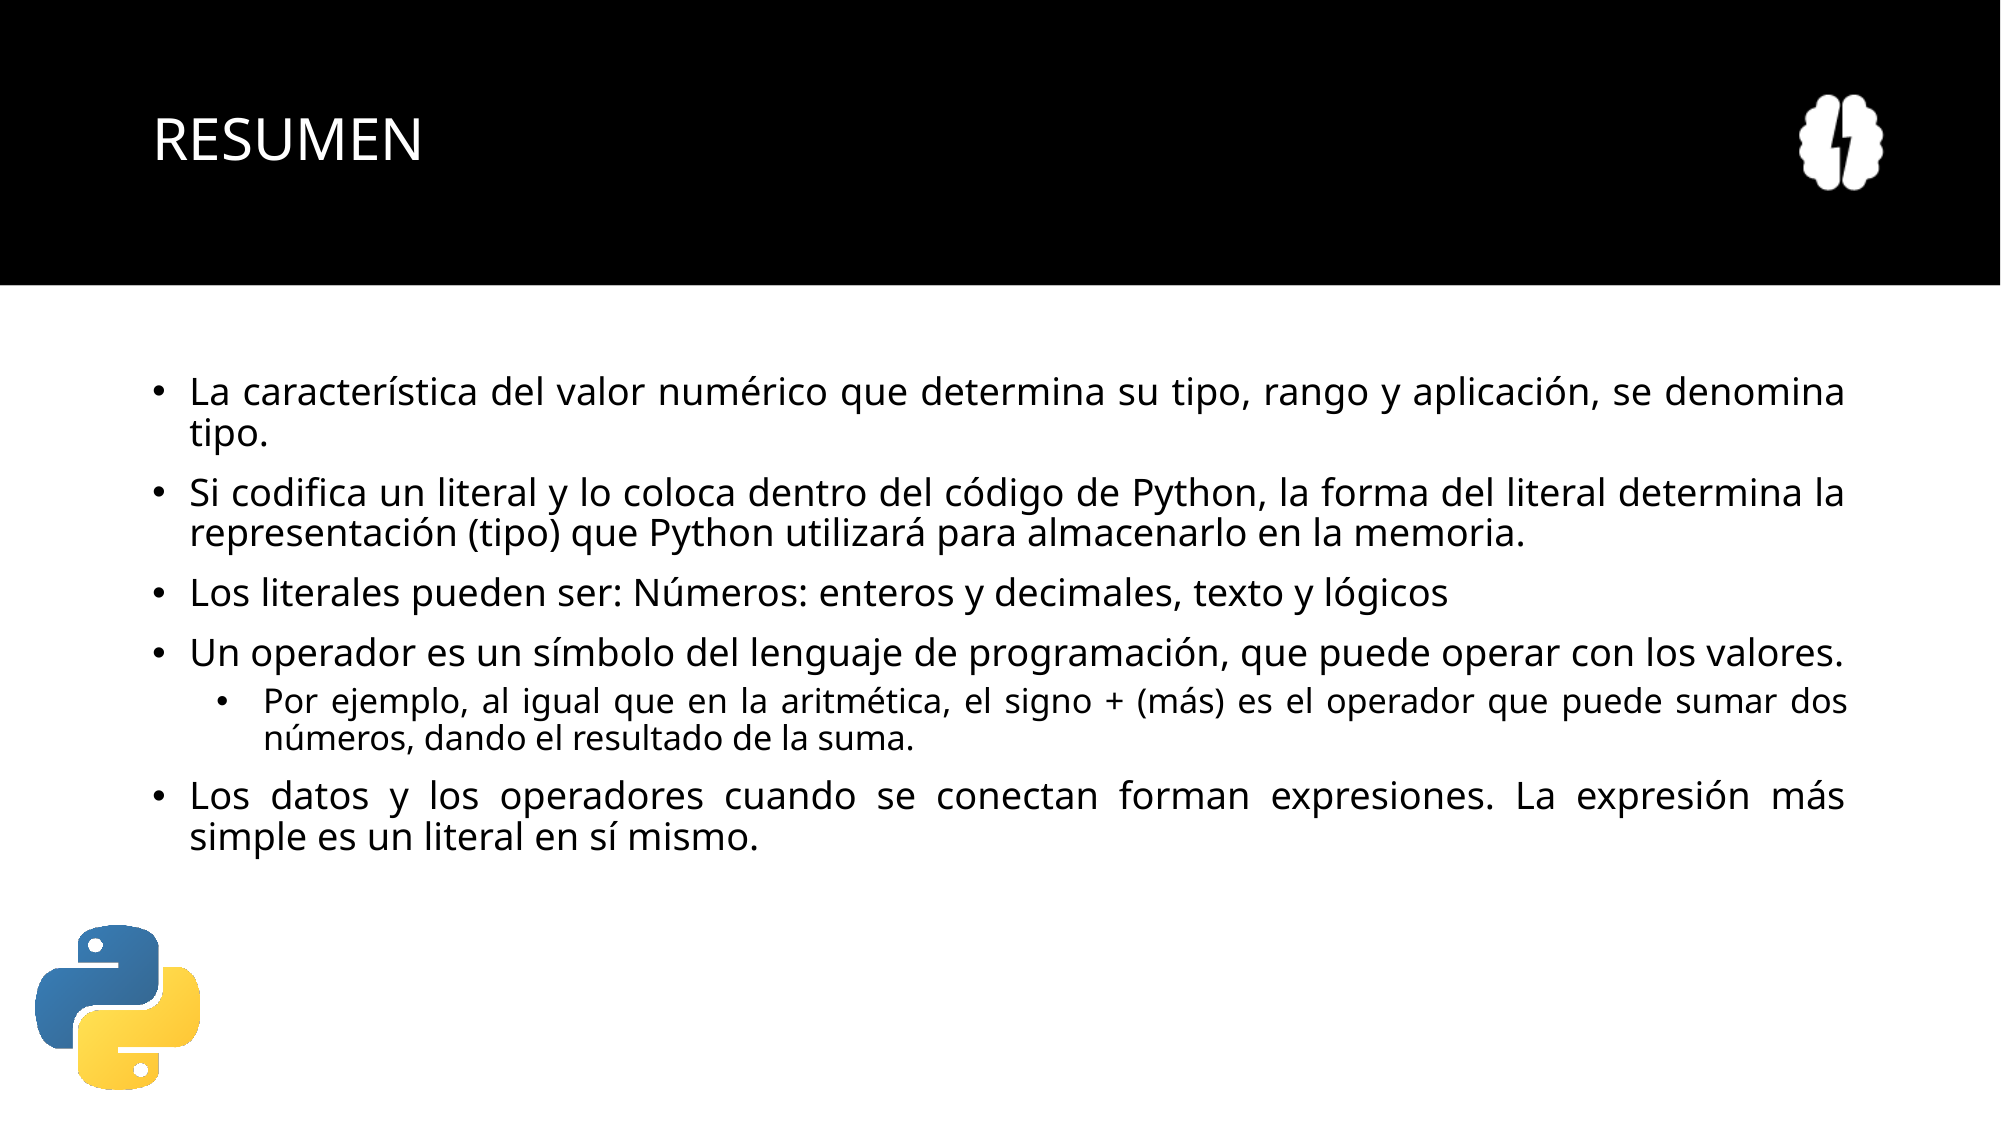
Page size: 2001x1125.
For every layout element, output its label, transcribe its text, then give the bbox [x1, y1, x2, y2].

title RESUMEN [137, 89, 1682, 194]
list La característica del valor numérico que determina su tipo, rango y aplicación, se denomina tipo. Si codifica un literal y lo coloca dentro del código de Python, la forma del literal determina la representación (tipo) que Python utilizará para almacenarlo en la memoria. Los literales pueden ser: Números: enteros y decimales, texto y lógicos Un operador es un símbolo del lenguaje de programación, que puede operar con los valores. Por ejemplo, al igual que en la aritmética, el signo + (más) es el operador que puede sumar dos números, dando el resultado de la suma. Los datos y los operadores cuando se conectan forman expresiones. La expresión más simple es un literal en sí mismo. [137, 364, 1863, 907]
picture [0, 0, 2001, 1125]
